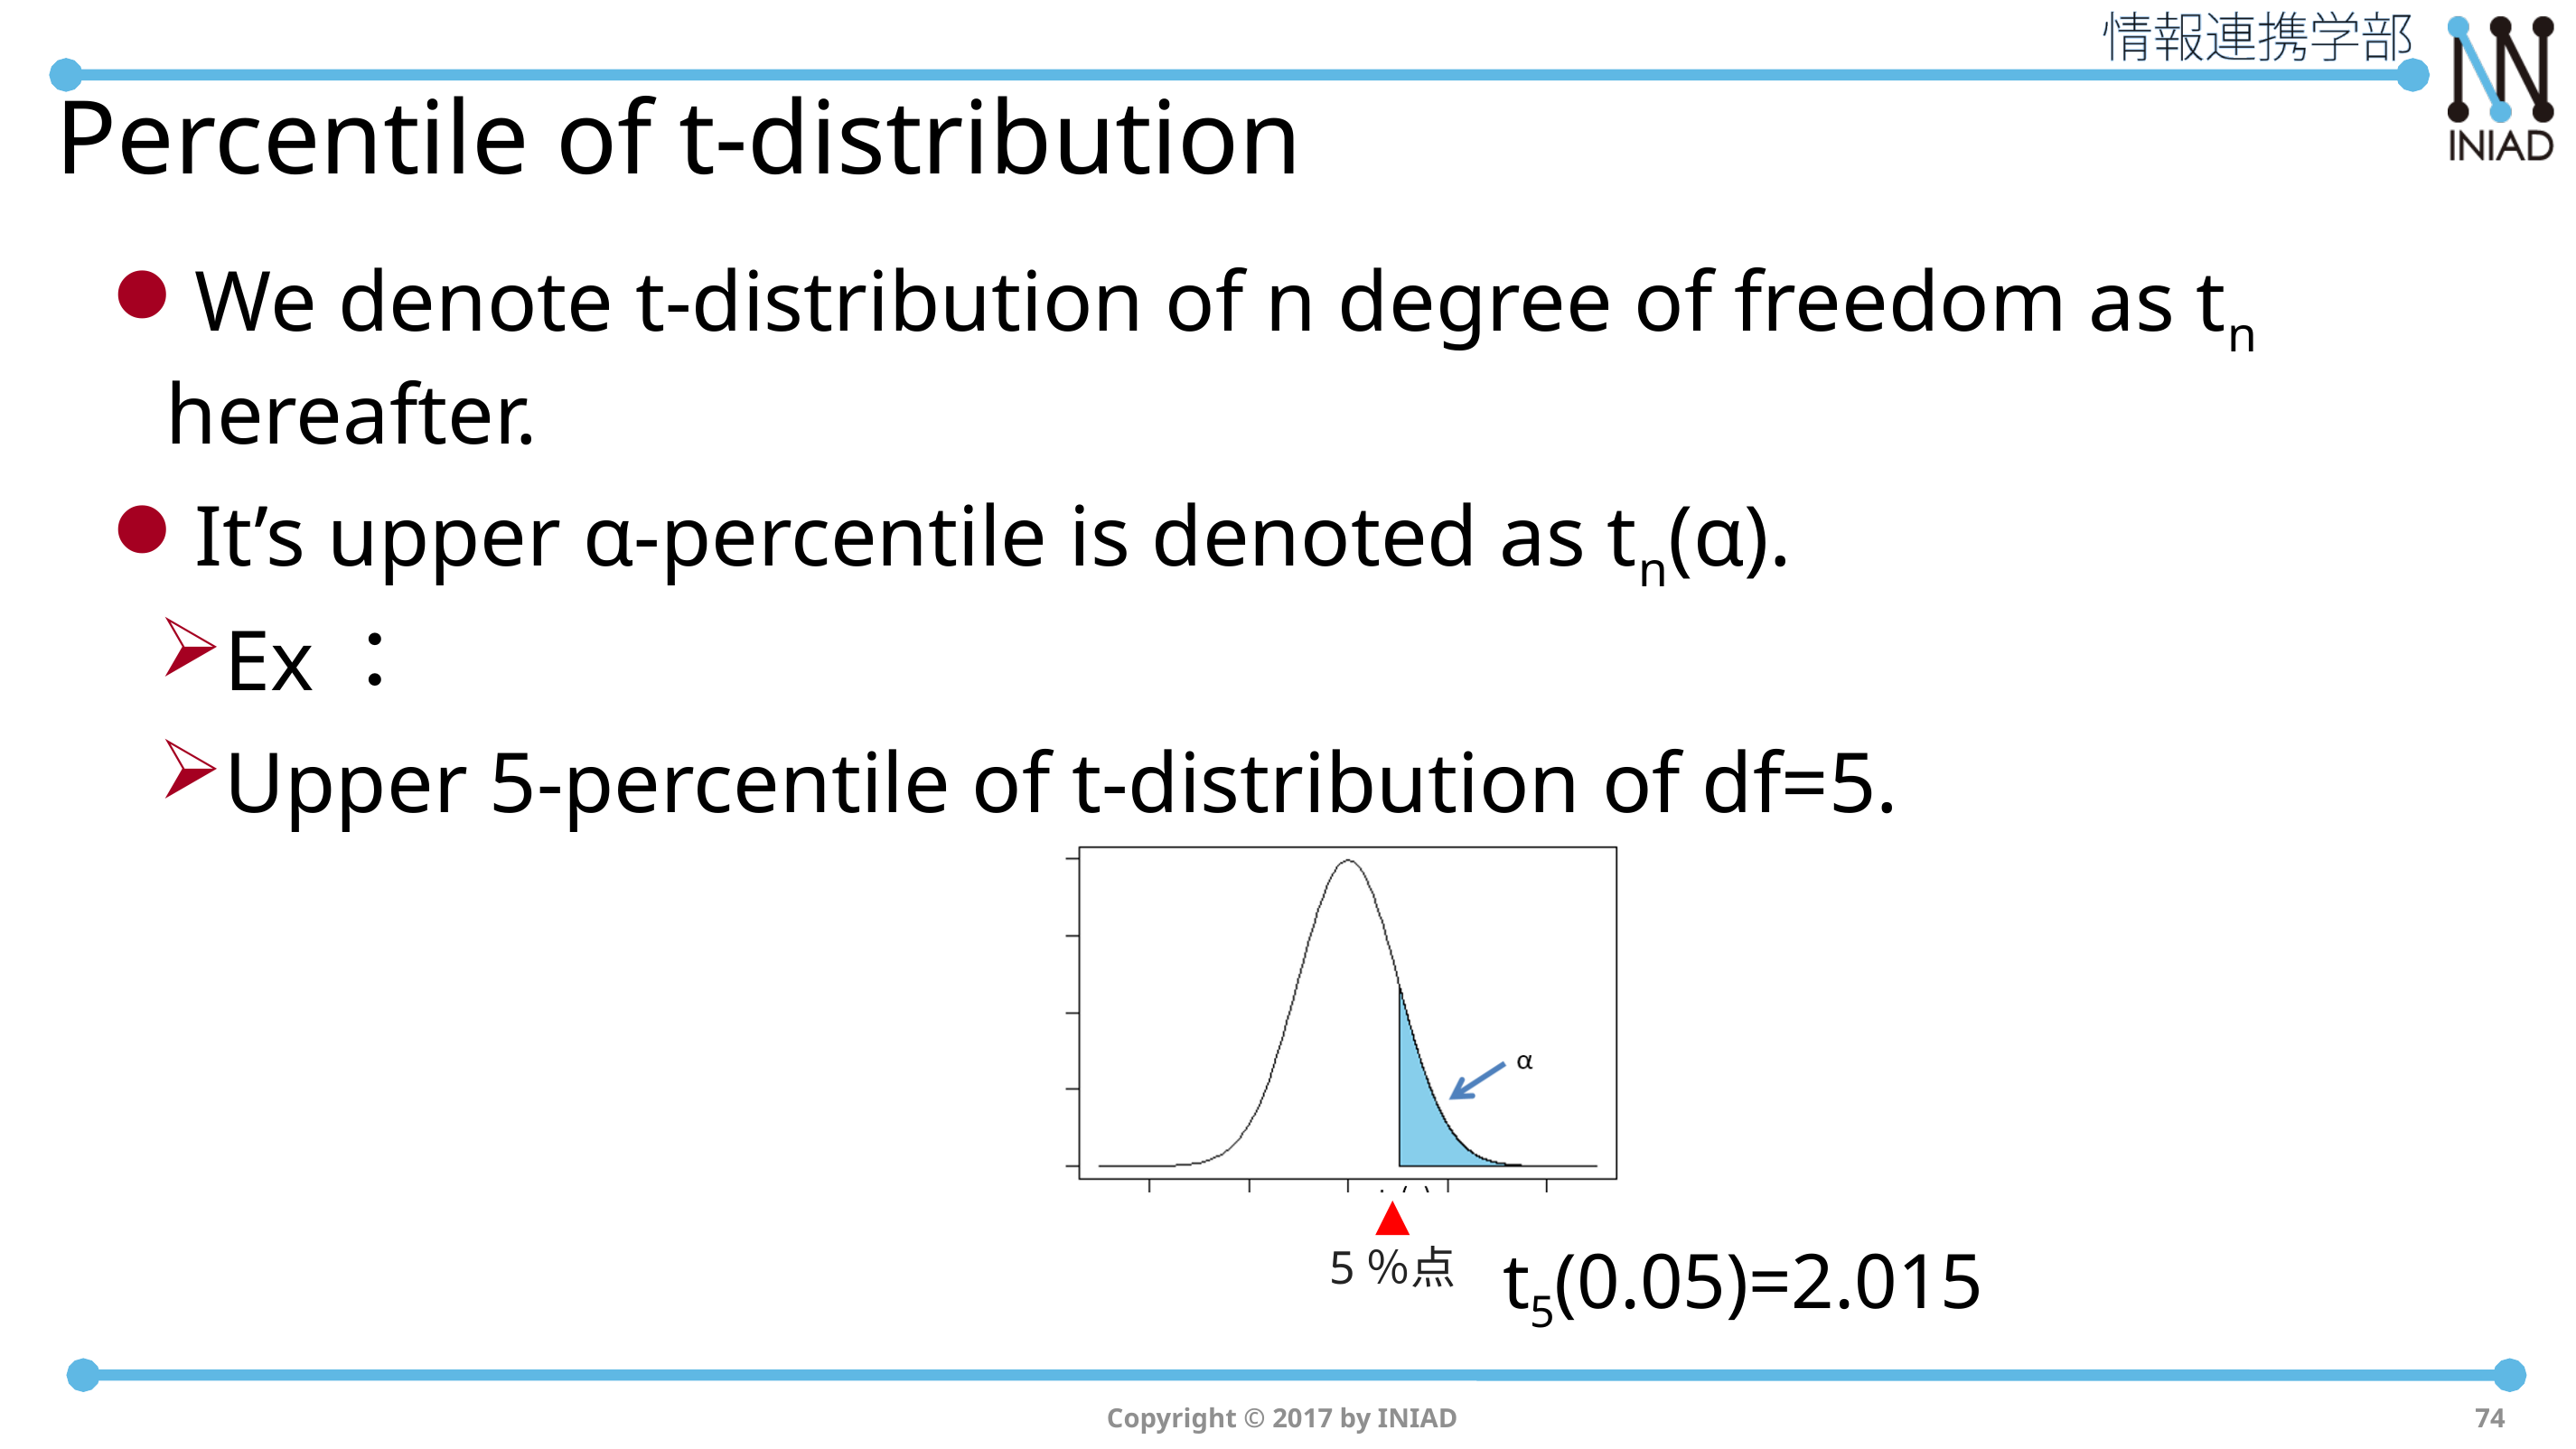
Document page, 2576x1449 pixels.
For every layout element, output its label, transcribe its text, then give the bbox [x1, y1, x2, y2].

title Percentile of t-distribution [55, 71, 2413, 282]
picture [2448, 12, 2555, 170]
picture [1057, 837, 1620, 1192]
text_box ▲ 5％点 [1169, 1200, 1616, 1264]
text_box We denote t-distribution of n degree of freedom as tn hereafter. It’s upper α-percentile is denoted as tn(α). [98, 241, 2413, 603]
text_box t5(0.05)=2.015 [1489, 1227, 1998, 1343]
footer Copyright © 2017 by INIAD [59, 1374, 2506, 1445]
text_box Ex： Upper 5-percentile of t-distribution of df=5. [77, 601, 2254, 837]
slide_number 74 [2376, 1376, 2519, 1445]
